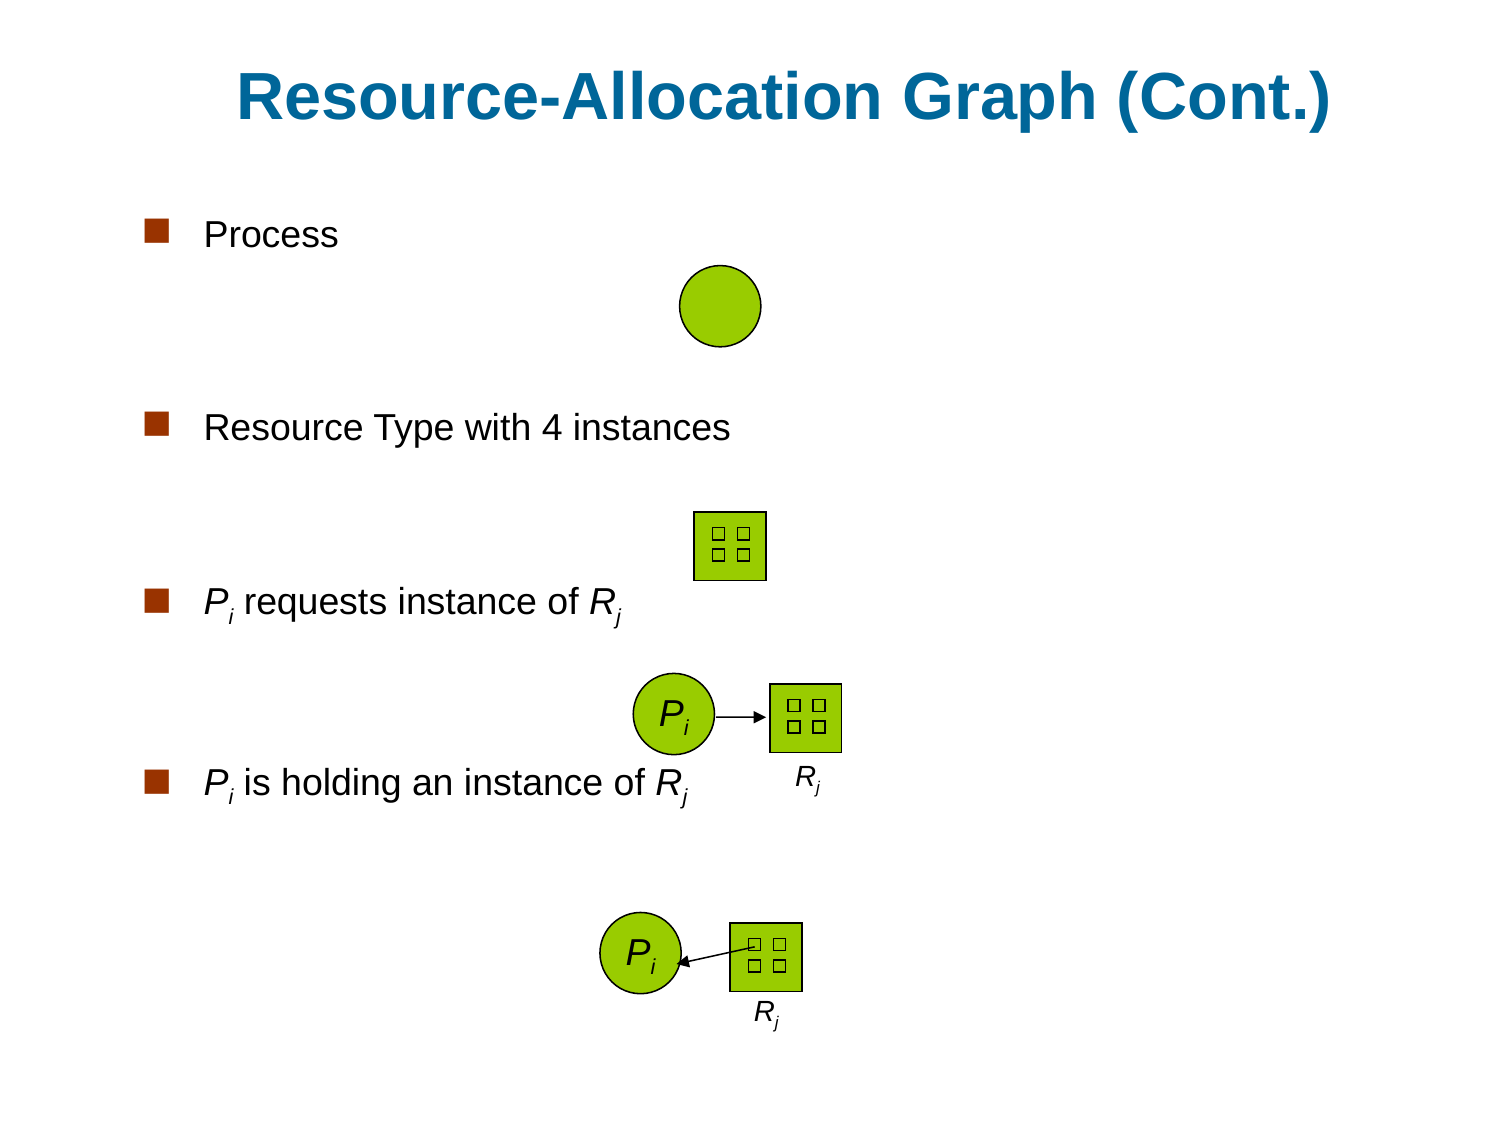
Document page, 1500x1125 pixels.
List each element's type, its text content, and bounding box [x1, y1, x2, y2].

text_box Rj [738, 999, 794, 1039]
text_box [676, 953, 724, 968]
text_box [693, 511, 767, 581]
title Resource-Allocation Graph (Cont.) [143, 45, 1426, 141]
text_box Pi [599, 912, 682, 994]
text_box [769, 683, 842, 753]
text_box Pi [633, 673, 715, 755]
list Process Resource Type with 4 instances Pi requests instance of Rj Pi is holding an instance of Rj [132, 202, 1483, 946]
text_box Rj [780, 760, 835, 805]
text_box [729, 922, 803, 992]
text_box [679, 265, 761, 347]
text_box [716, 711, 764, 724]
